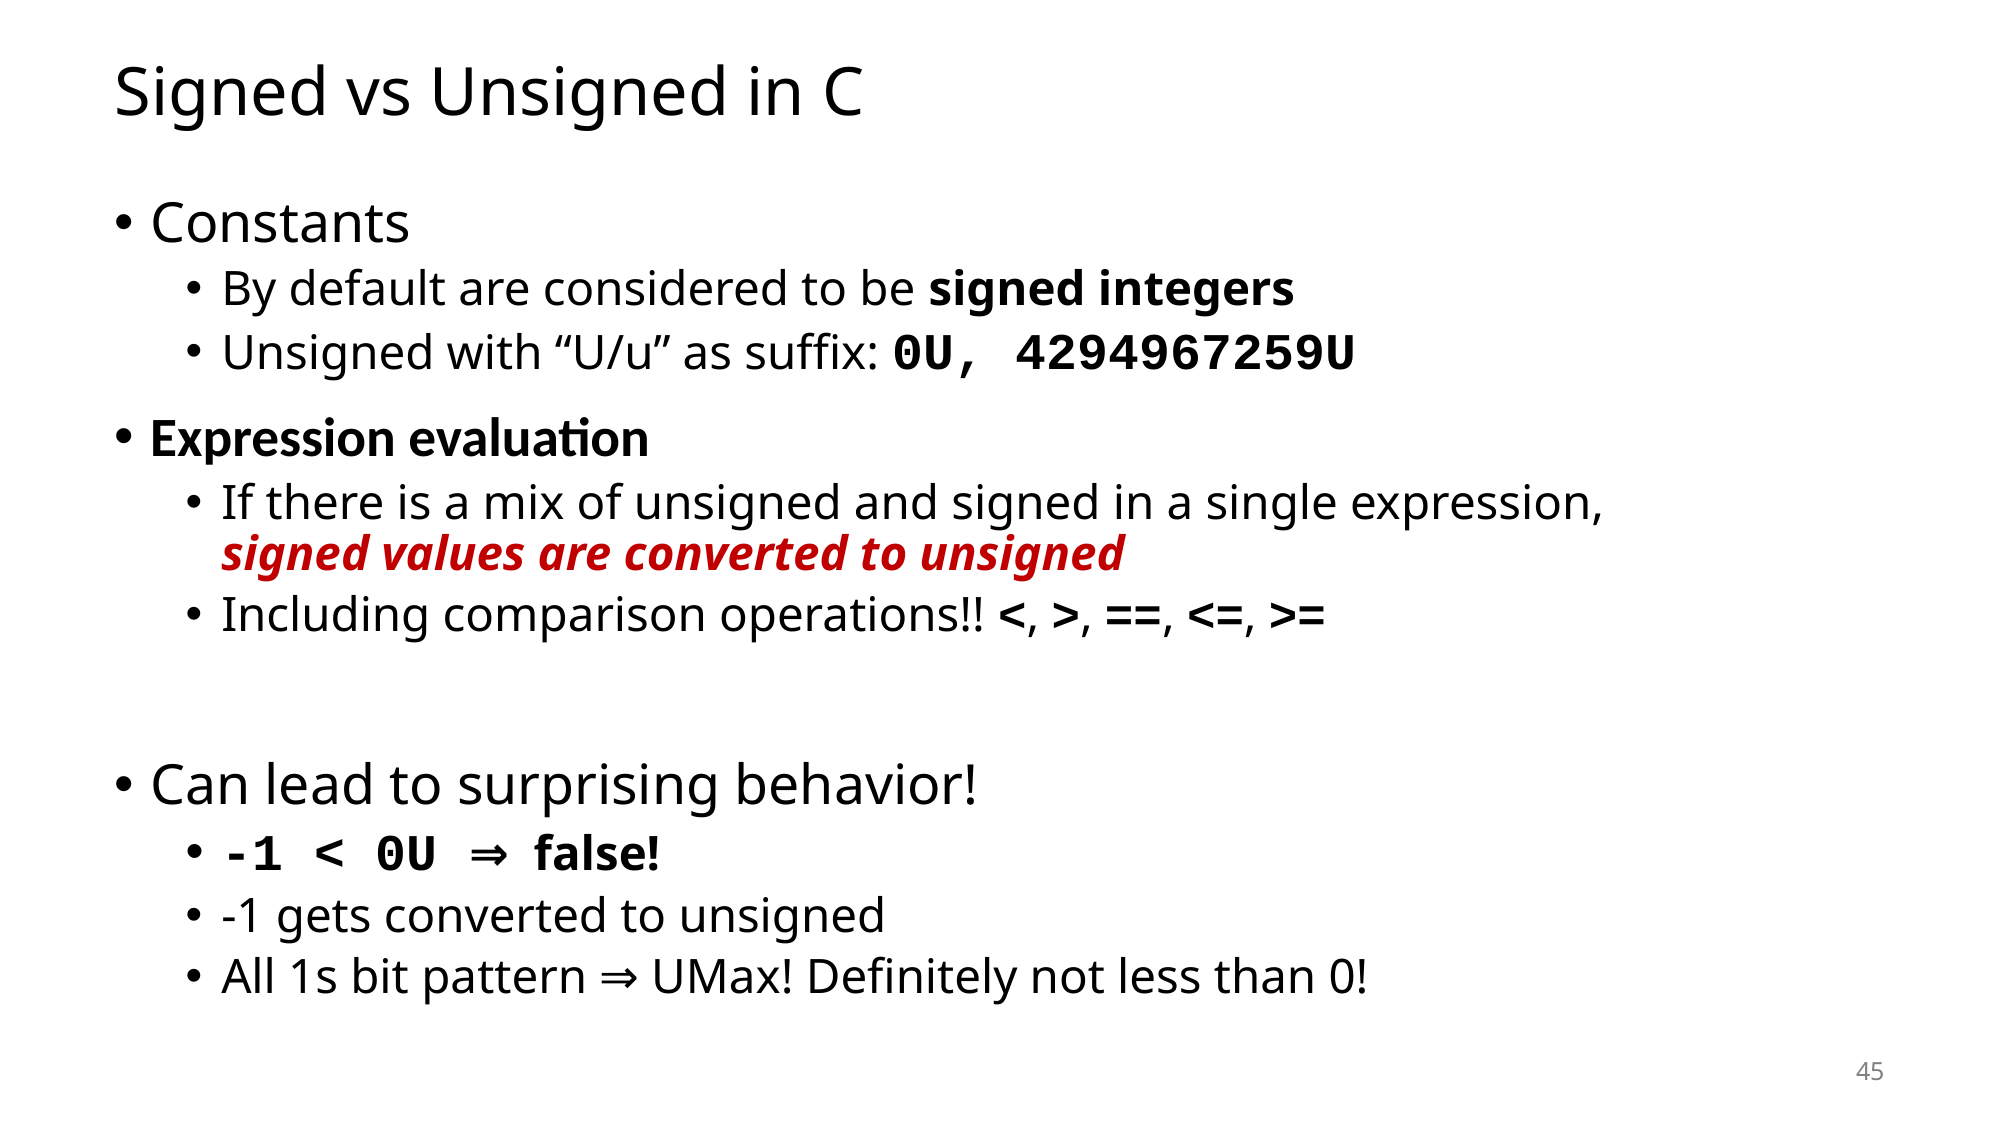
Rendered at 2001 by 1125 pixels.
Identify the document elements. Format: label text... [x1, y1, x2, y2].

slide_number 45 [1749, 1042, 1900, 1103]
title Signed vs Unsigned in C [99, 37, 1900, 150]
list Constants By default are considered to be signed integers Unsigned with “U/u” as suffix: 0U, 4294967259U Expression evaluation If there is a mix of unsigned and signed in a single expression, signed values are converted to unsigned Including comparison operations!! <, >, ==, <=, >= Can lead to surprising behavior! -1 < 0U ⇒ false! -1 gets converted to unsigned All 1s bit pattern ⇒ UMax! Definitely not less than 0! [99, 187, 1900, 1013]
